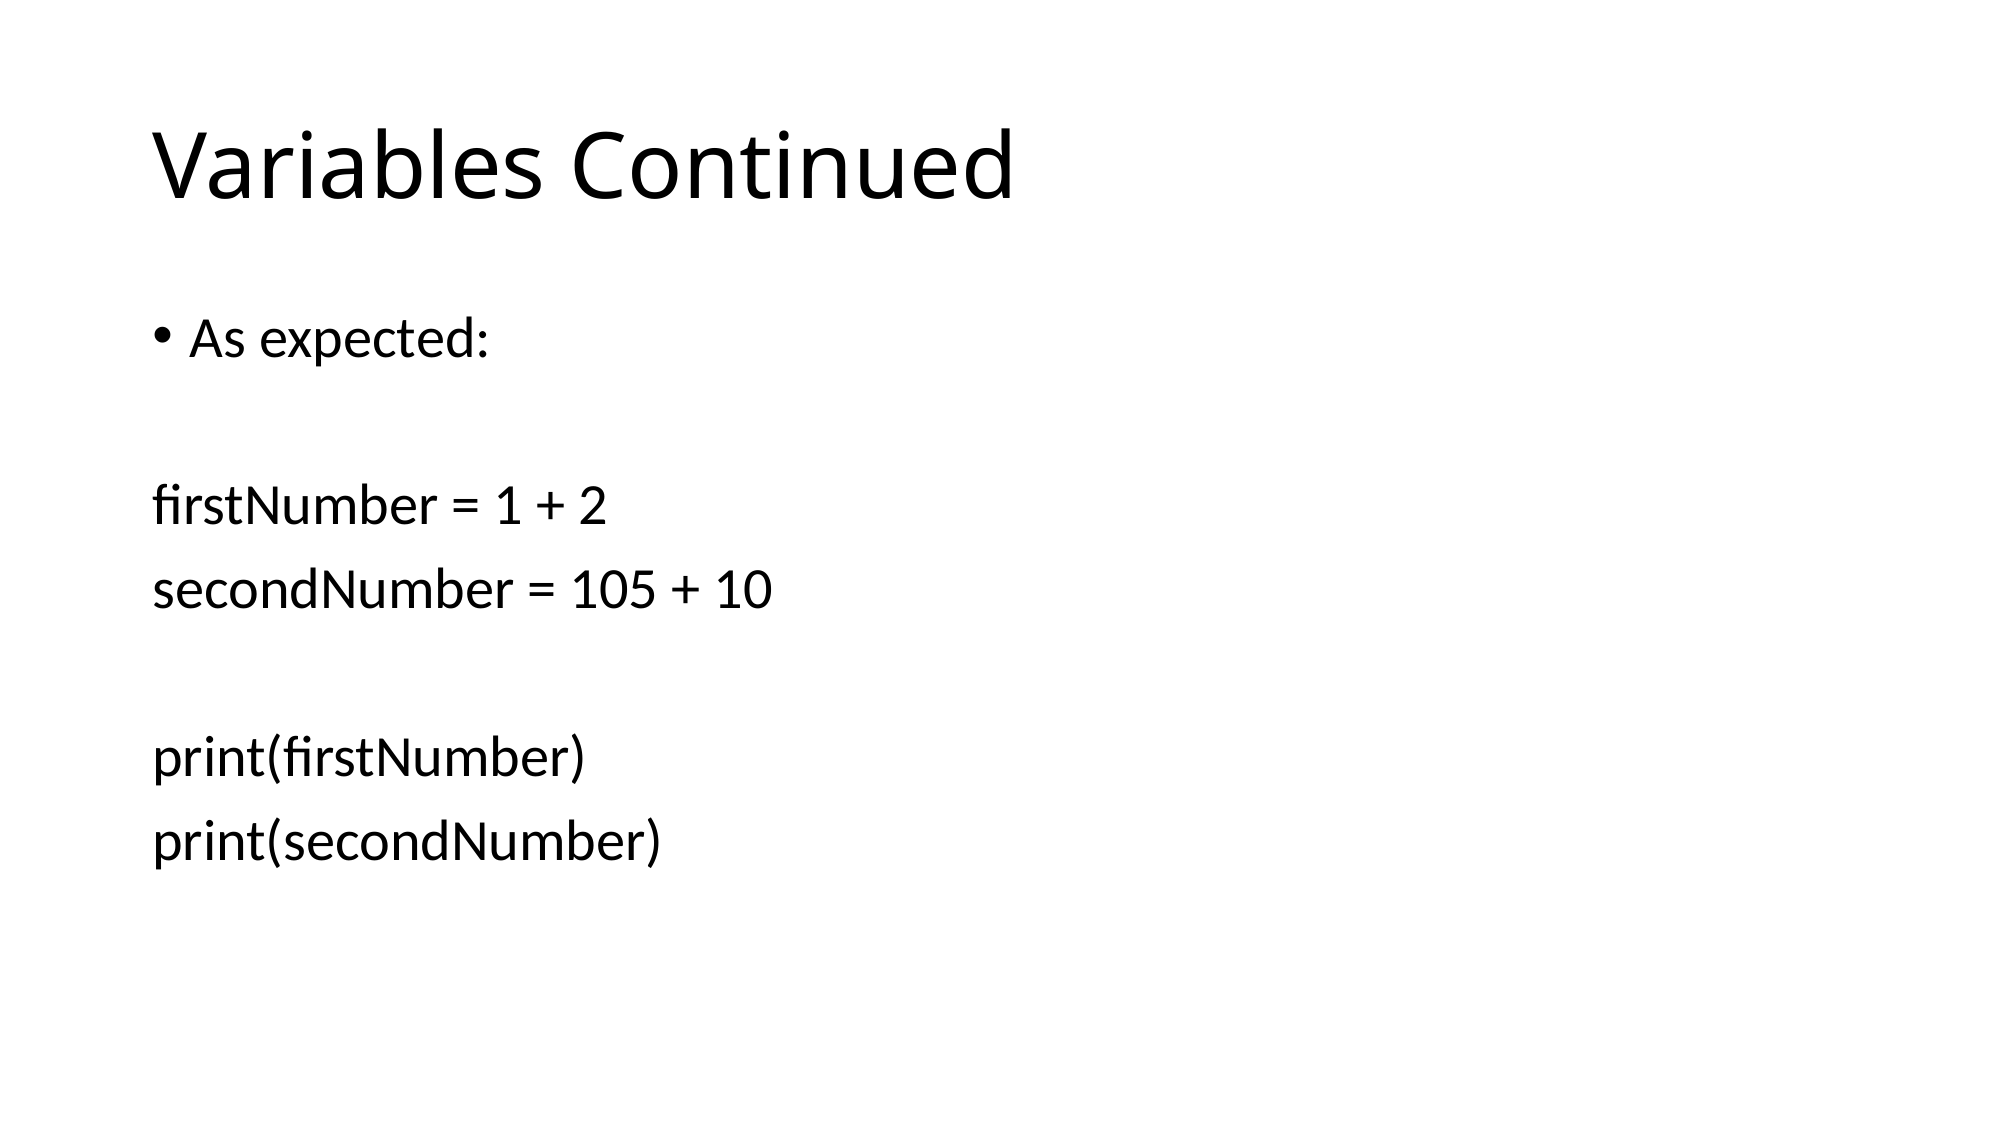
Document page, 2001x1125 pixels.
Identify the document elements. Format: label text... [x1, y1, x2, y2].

list As expected: firstNumber = 1 + 2 secondNumber = 105 + 10 print(firstNumber) print(secondNumber) [137, 299, 1863, 1014]
title Variables Continued [137, 59, 1863, 278]
